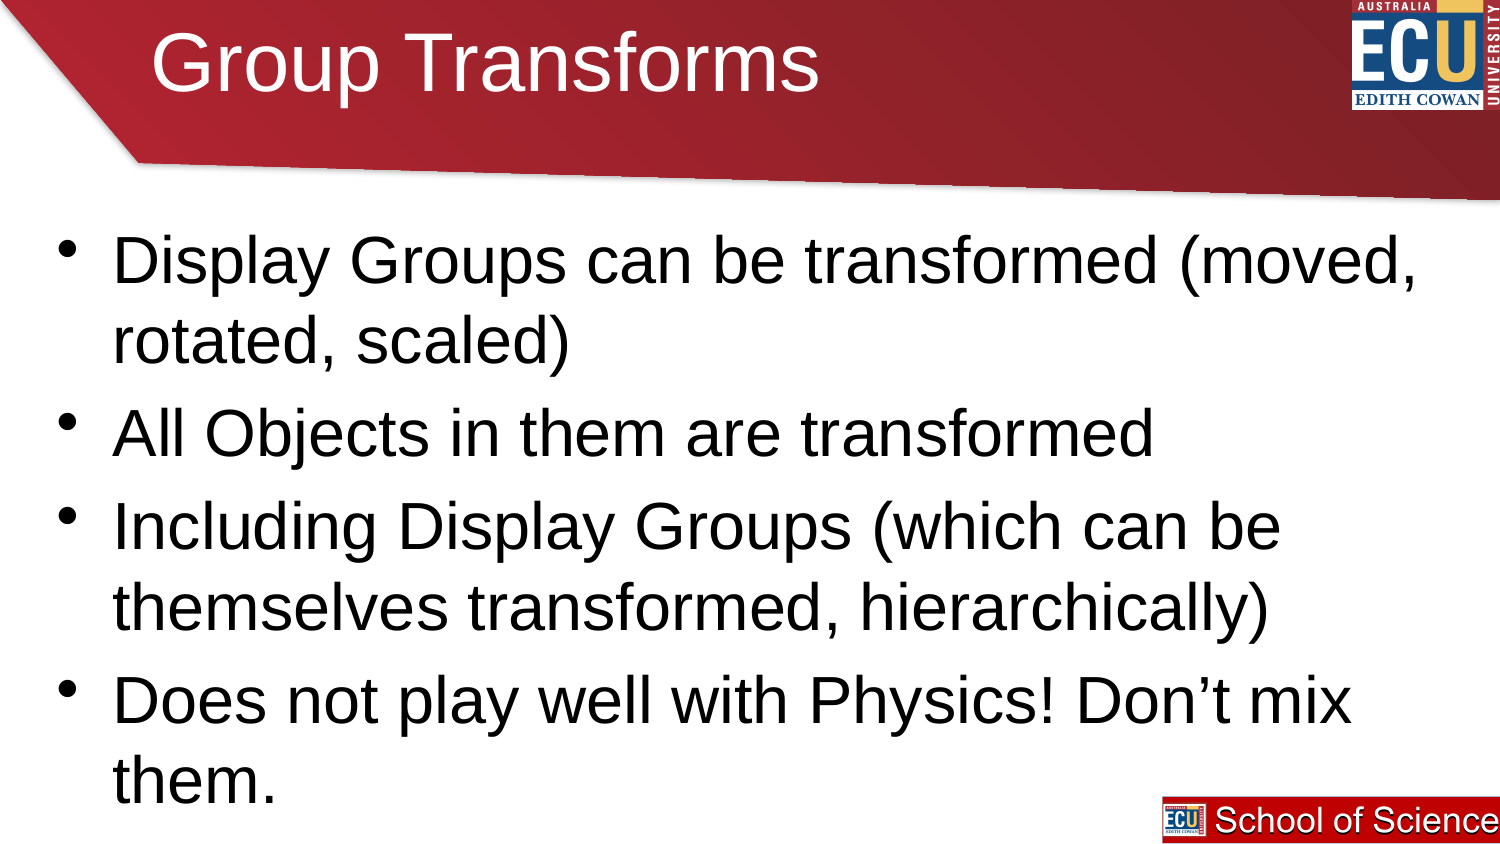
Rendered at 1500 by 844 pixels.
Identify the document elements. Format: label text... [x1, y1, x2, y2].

list Display Groups can be transformed (moved, rotated, scaled) All Objects in them are transformed Including Display Groups (which can be themselves transformed, hierarchically) Does not play well with Physics! Don’t mix them. [41, 209, 1459, 812]
picture [1162, 796, 1500, 844]
title Group Transforms [135, 14, 1282, 103]
picture [1352, 0, 1500, 110]
